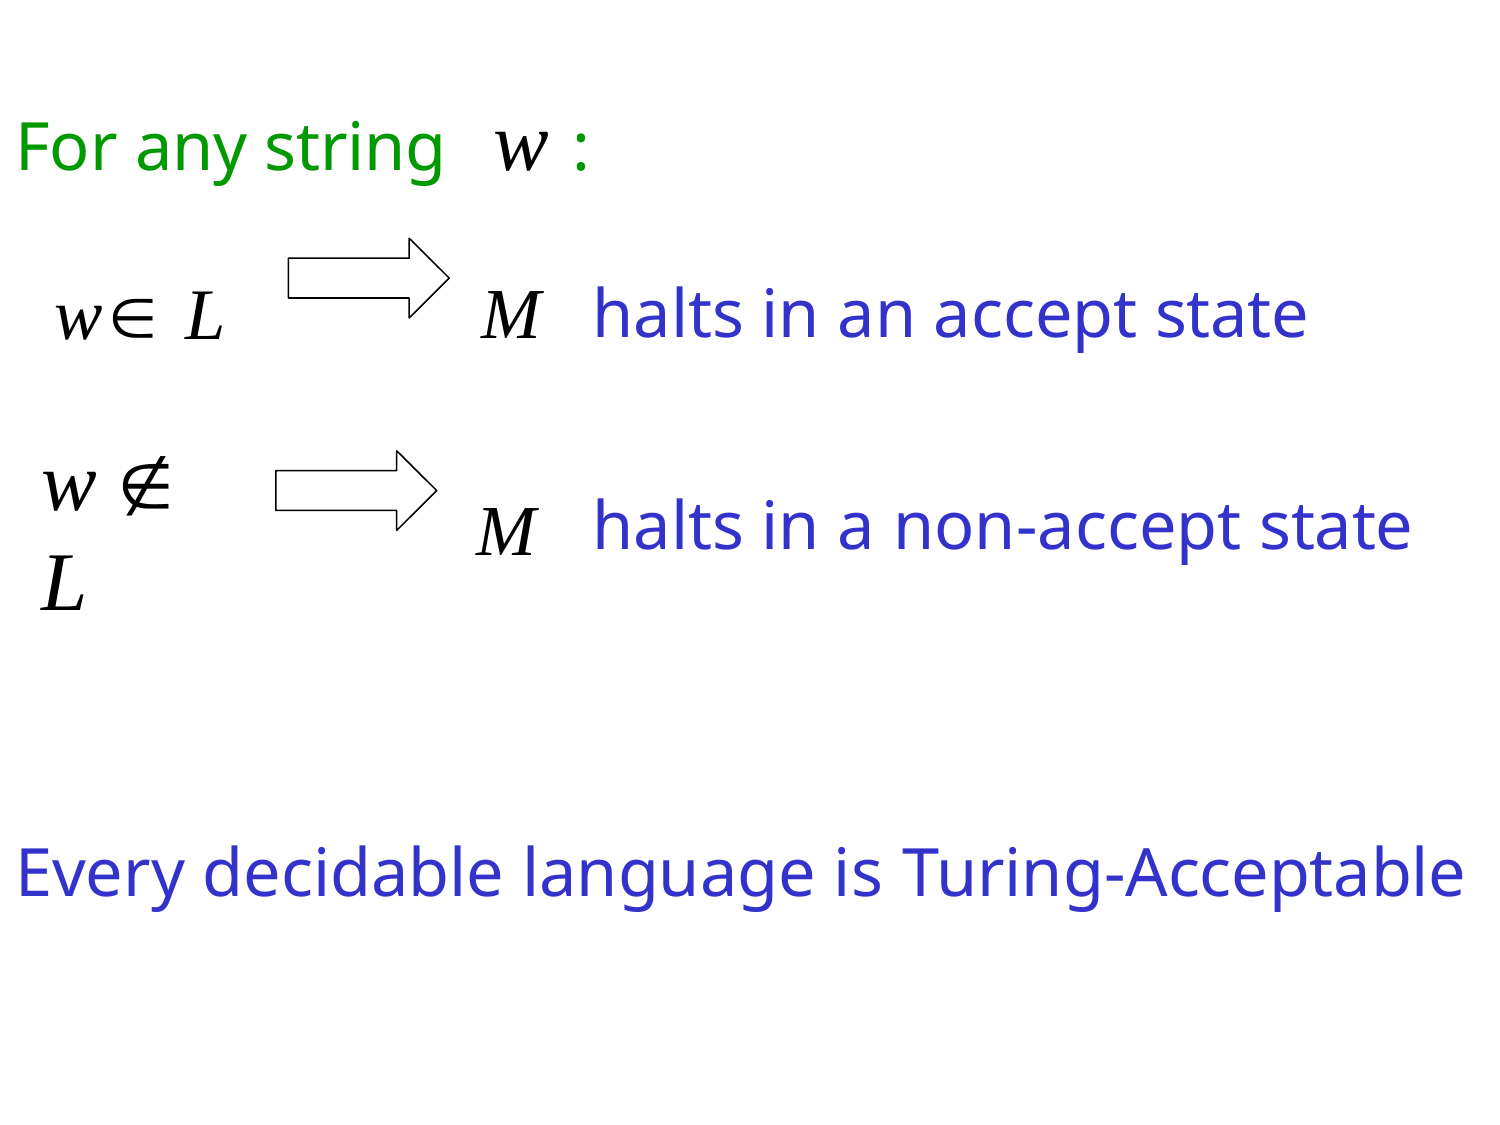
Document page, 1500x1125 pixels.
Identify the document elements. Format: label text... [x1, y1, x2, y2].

text_box [288, 238, 450, 318]
text_box For any string w : [12, 84, 594, 187]
title w L M halts in an accept state [52, 209, 1323, 400]
text_box w  L [39, 424, 228, 628]
text_box Every decidable language is Turing-Acceptable [12, 826, 1470, 910]
text_box [275, 450, 437, 531]
text_box M halts in a non-accept state [473, 423, 1422, 574]
